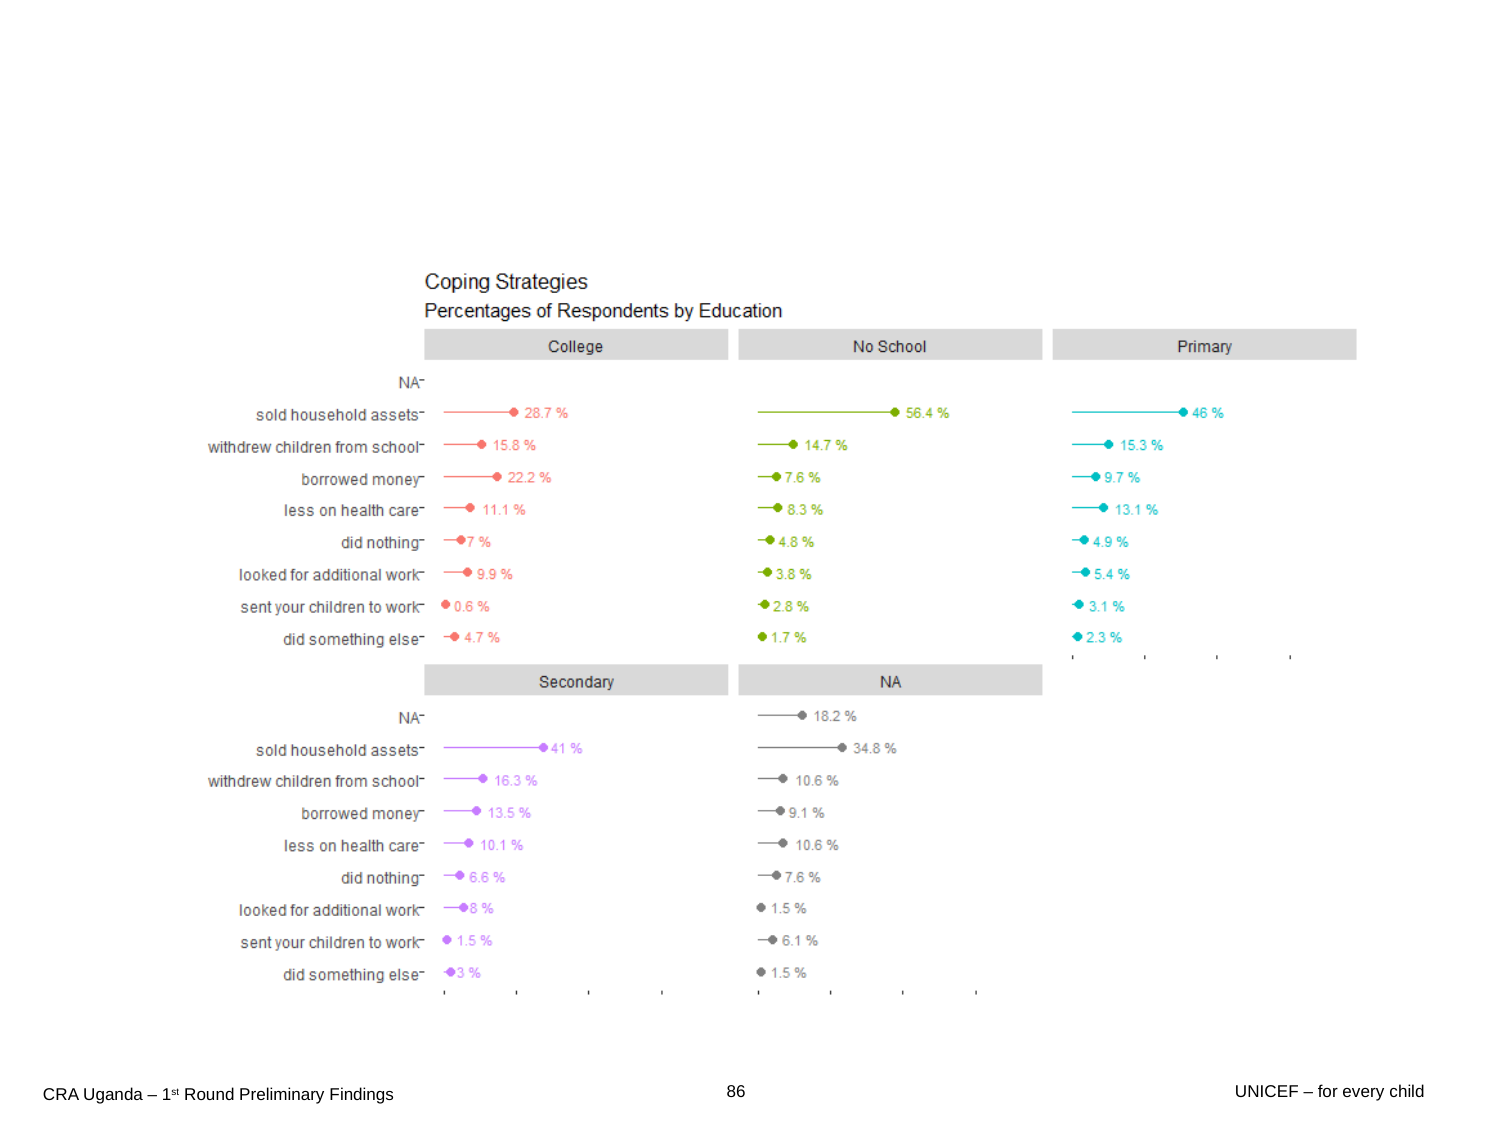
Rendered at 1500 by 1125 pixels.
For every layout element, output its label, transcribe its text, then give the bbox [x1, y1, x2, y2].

text_box UNICEF – for every child [1087, 1079, 1425, 1107]
picture [130, 262, 1367, 1005]
slide_number CRA Uganda – 1st Round Preliminary Findings [42, 1079, 461, 1107]
text_box 86 [707, 1079, 765, 1107]
